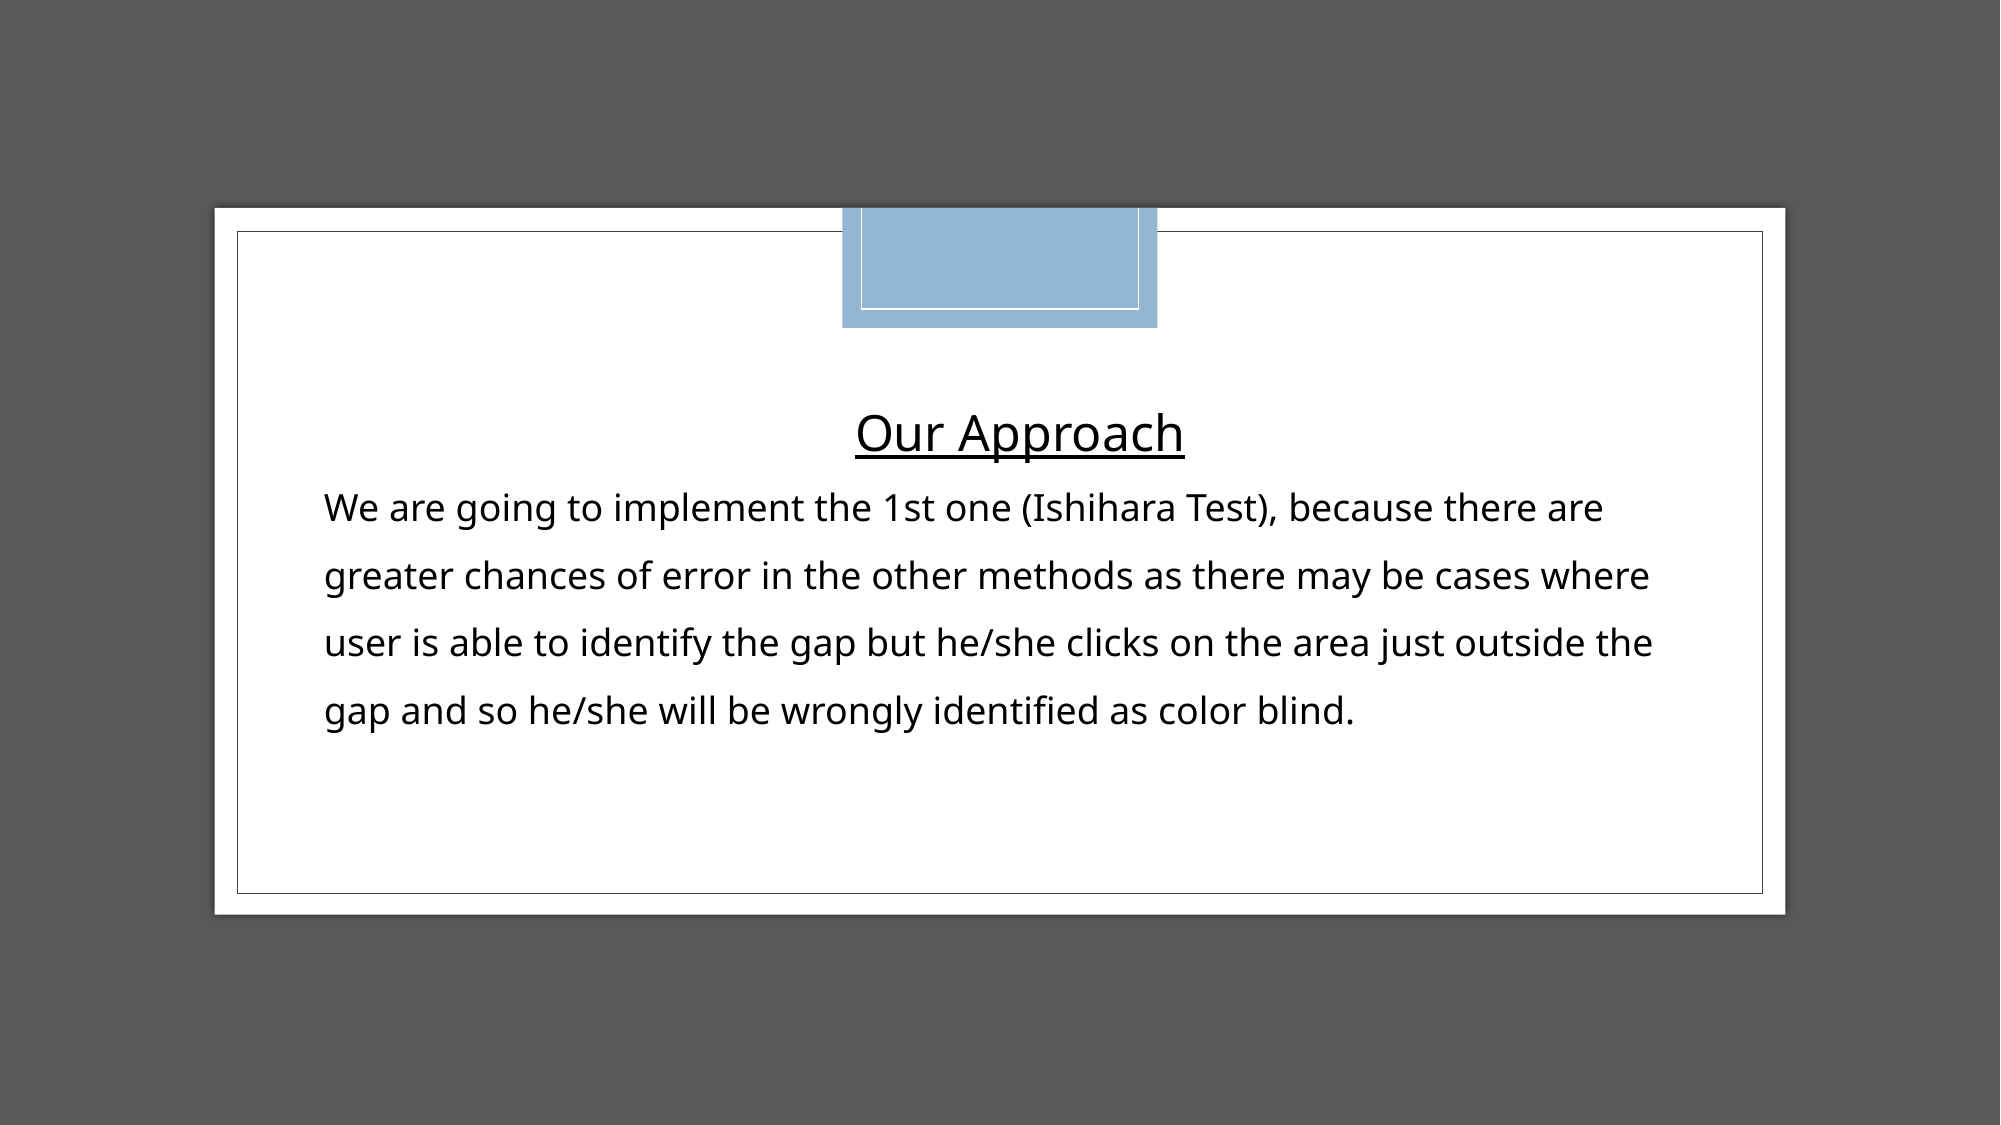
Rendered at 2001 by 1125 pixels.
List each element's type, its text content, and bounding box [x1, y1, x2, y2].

text_box Our Approach We are going to implement the 1st one (Ishihara Test), because there are greater chances of error in the other methods as there may be cases where user is able to identify the gap but he/she clicks on the area just outside the gap and so he/she will be wrongly identified as color blind. [309, 364, 1732, 739]
